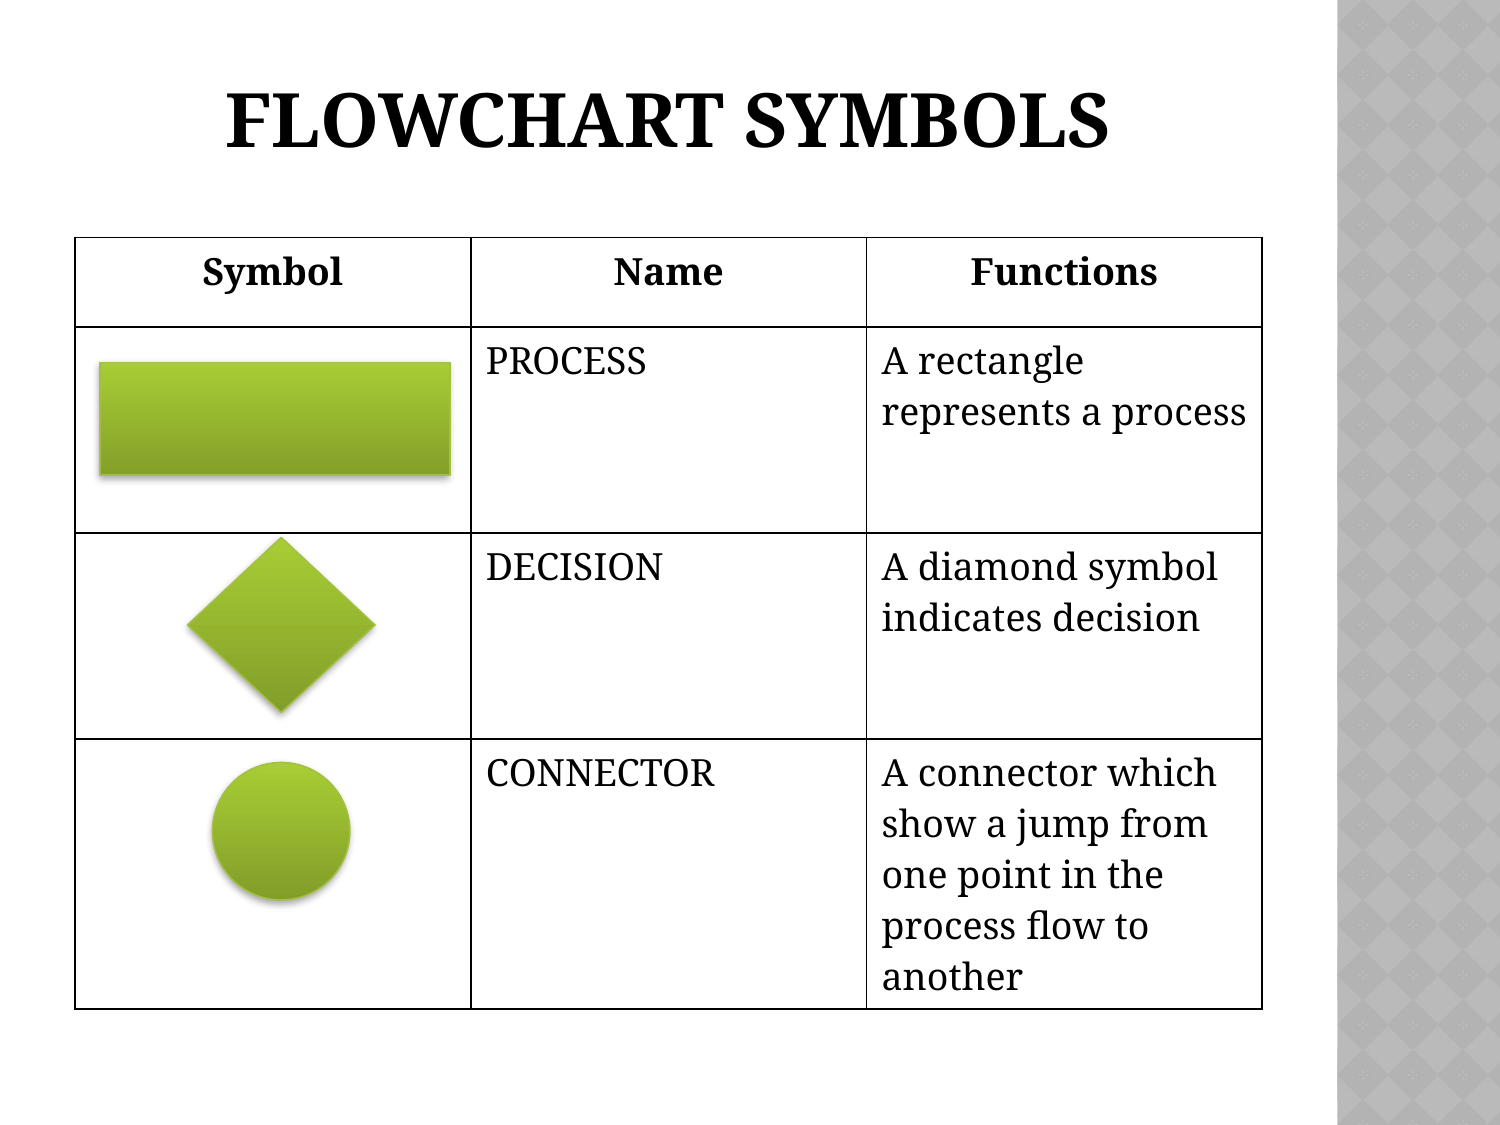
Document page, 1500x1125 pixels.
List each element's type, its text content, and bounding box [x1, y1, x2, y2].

table_cell [76, 740, 470, 1008]
table_cell [76, 328, 470, 532]
table_cell A rectangle represents a process [867, 328, 1261, 532]
text_box [99, 362, 451, 476]
table_cell A connector which show a jump from one point in the process flow to another [867, 740, 1261, 1008]
table_header Symbol [76, 238, 470, 326]
table_cell [76, 534, 470, 738]
text_box [186, 536, 376, 714]
table_cell DECISION [472, 534, 866, 738]
table_cell PROCESS [472, 328, 866, 532]
table_header Name [472, 238, 866, 326]
title Flowchart Symbols [75, 52, 1263, 163]
table_cell A diamond symbol indicates decision [867, 534, 1261, 738]
table_header Functions [867, 238, 1261, 326]
table_cell CONNECTOR [472, 740, 866, 1008]
text_box [211, 761, 351, 901]
